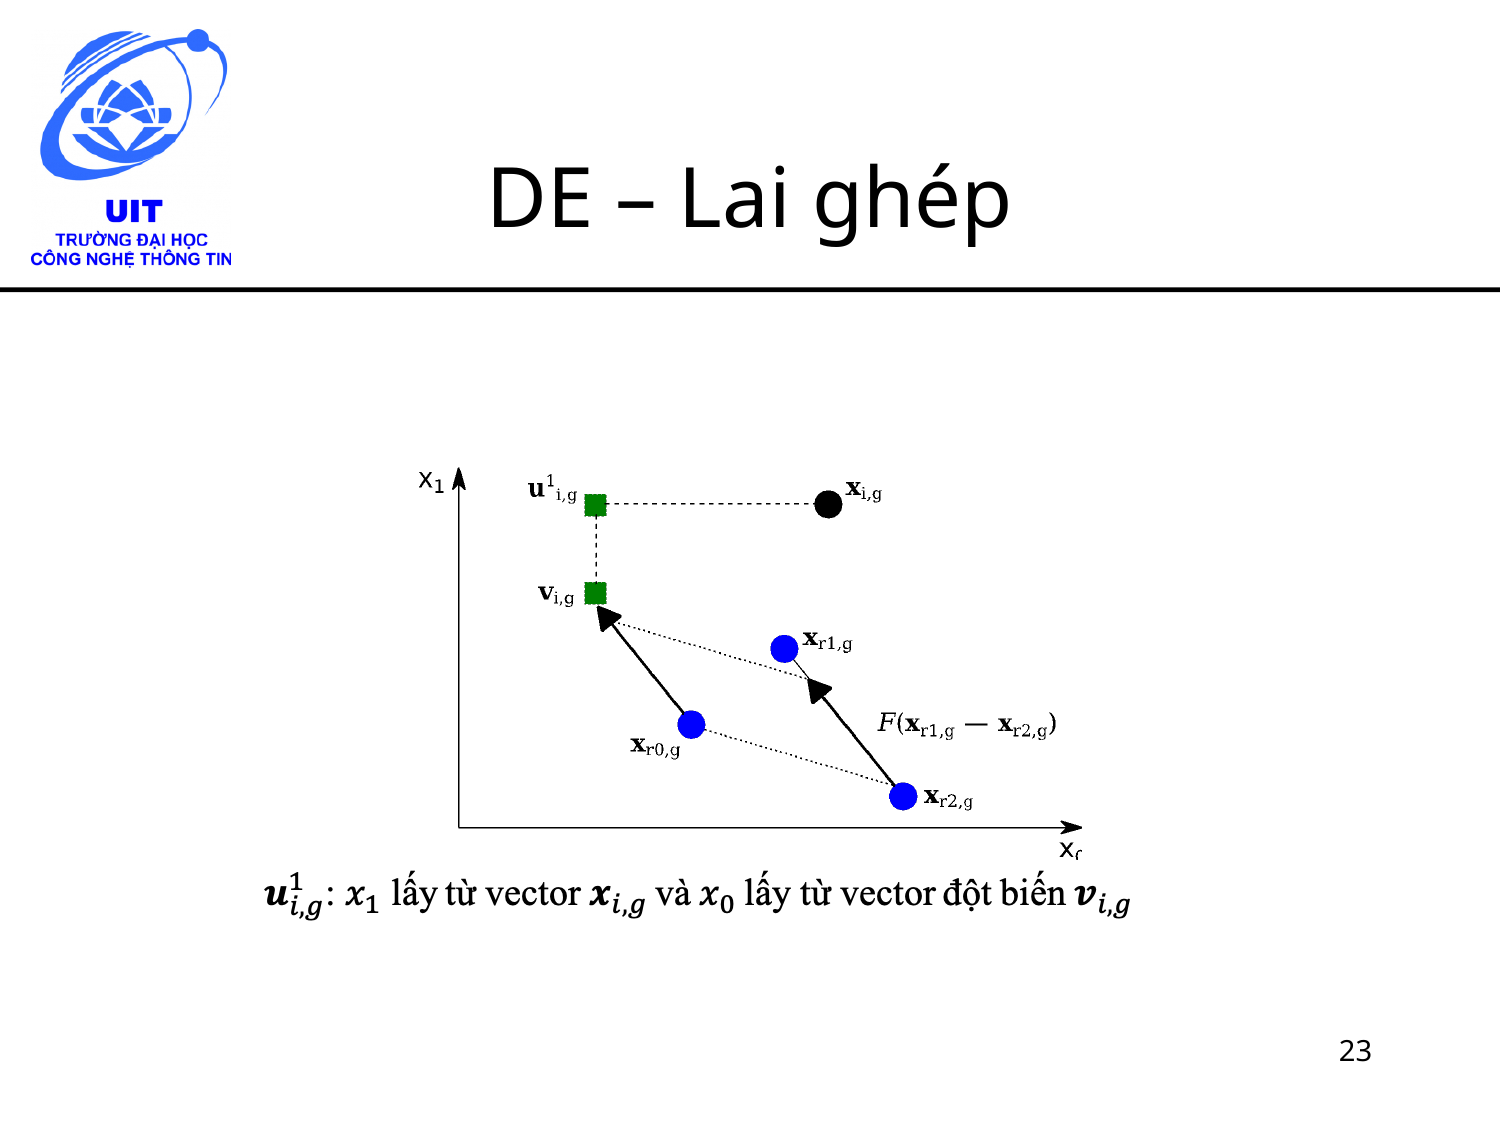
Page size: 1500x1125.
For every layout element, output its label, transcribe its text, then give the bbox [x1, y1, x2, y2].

title DE – Lai ghép [112, 99, 1388, 288]
picture [31, 29, 231, 268]
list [418, 465, 1082, 860]
slide_number ‹#› [1074, 1025, 1388, 1100]
text_box [249, 859, 1251, 928]
